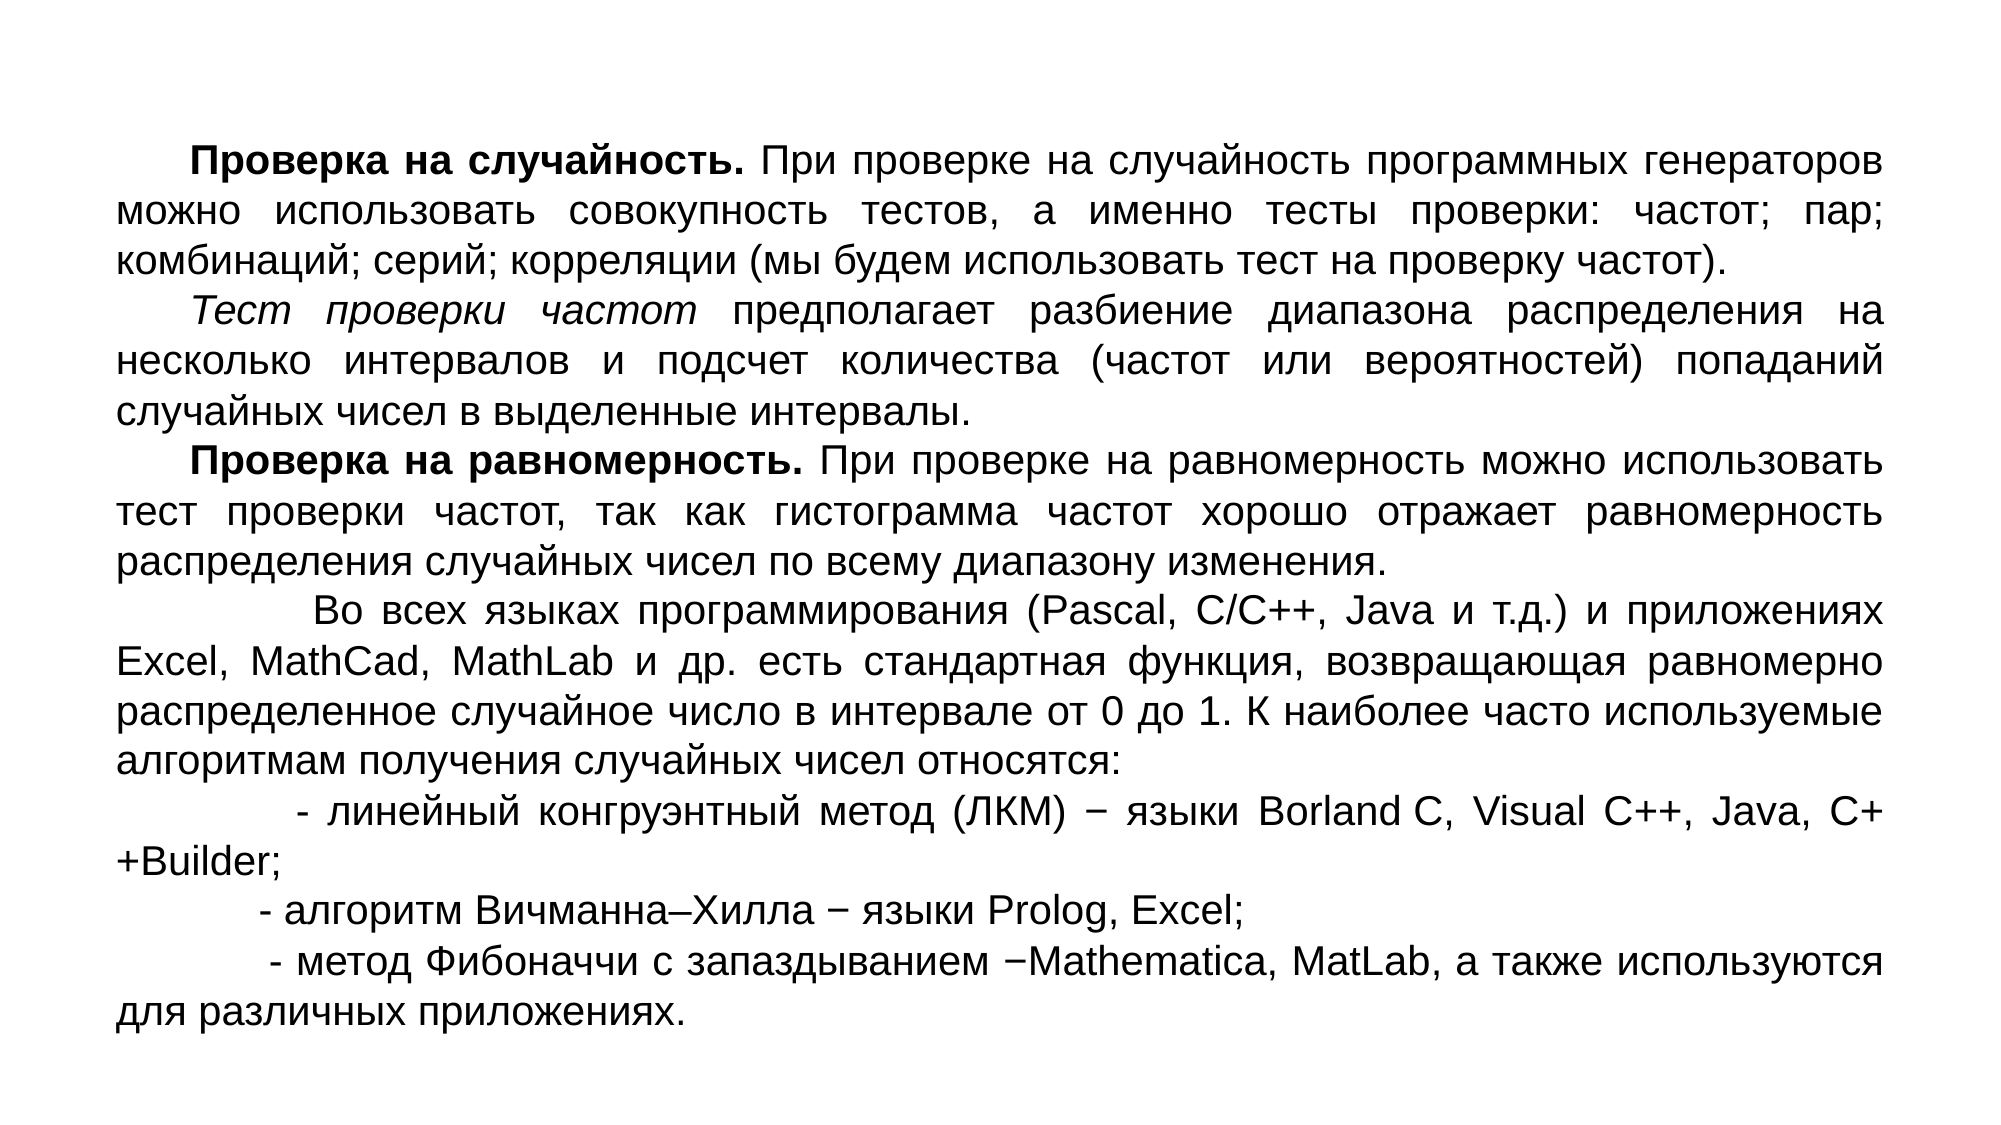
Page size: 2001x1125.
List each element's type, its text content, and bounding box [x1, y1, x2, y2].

text_box Проверка на случайность. При проверке на случайность программных генераторов можно использовать совокупность тестов, а именно тесты проверки: частот; пар; комбинаций; серий; корреляции (мы будем использовать тест на проверку частот). Тест проверки частот предполагает разбиение диапазона распределения на несколько интервалов и подсчет количества (частот или вероятностей) попаданий случайных чисел в выделенные интервалы. Проверка на равномерность. При проверке на равномерность можно использовать тест проверки частот, так как гистограмма частот хорошо отражает равномерность распределения случайных чисел по всему диапазону изменения. Во всех языках программирования (Pascal, C/C++, Java и т.д.) и приложениях Excel, MathCad, MathLab и др. есть стандартная функция, возвращающая равномерно распределенное случайное число в интервале от 0 до 1. К наиболее часто используемые алгоритмам получения случайных чисел относятся: - линейный конгруэнтный метод (ЛКМ) − языки Borland С, Visual C++, Java, C++Builder; - алгоритм Вичманна–Хилла − языки Prolog, Excel; - метод Фибоначчи с запаздыванием −Mathematica, MatLab, а также используются для различных приложениях. [101, 125, 1899, 1041]
